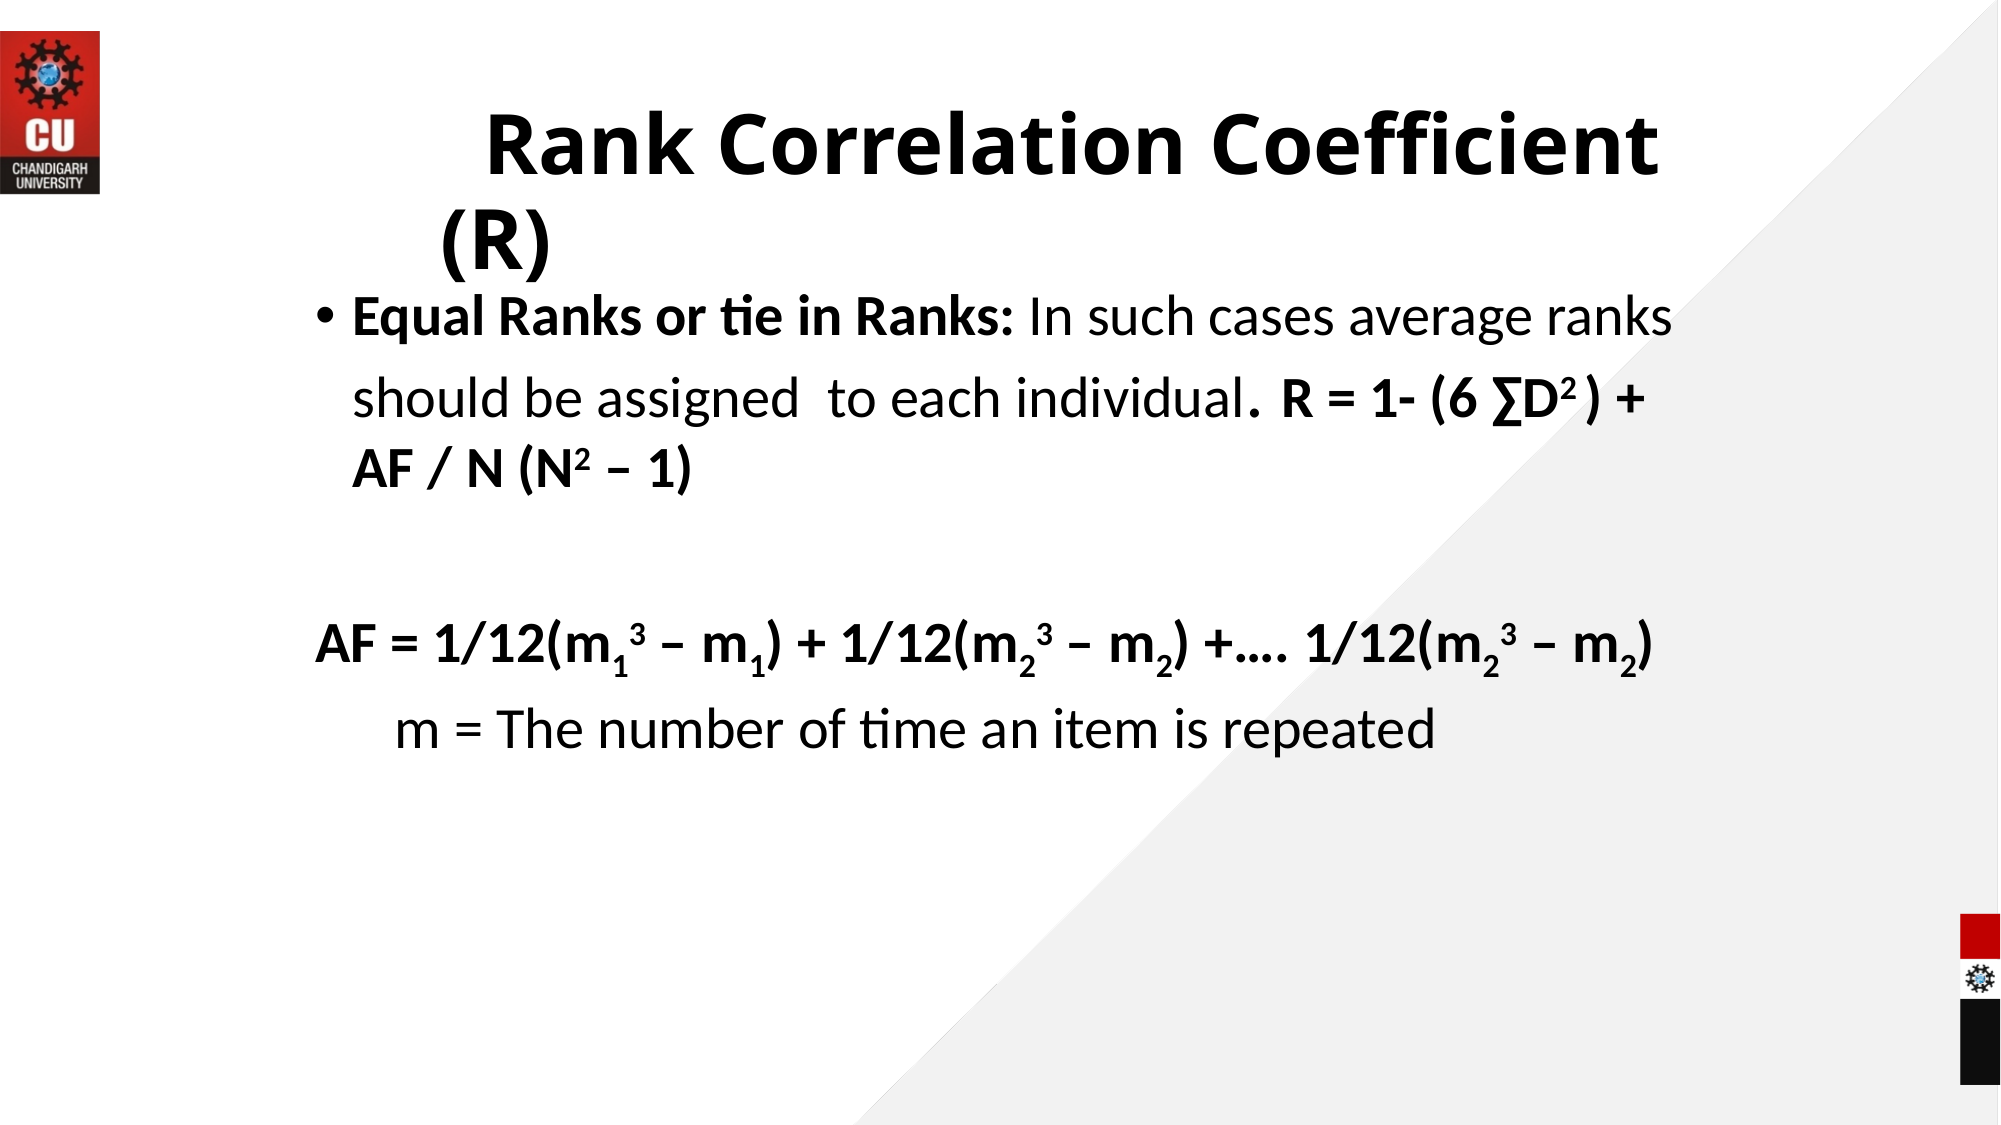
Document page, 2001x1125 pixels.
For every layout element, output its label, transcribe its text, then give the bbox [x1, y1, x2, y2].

title Rank Correlation Coefficient (R) [425, 137, 1700, 250]
list Equal Ranks or tie in Ranks: In such cases average ranks should be assigned to each individual. R = 1- (6 ∑D2 ) + AF / N (N2 – 1) AF = 1/12(m13 – m1) + 1/12(m23 – m2) +…. 1/12(m23 – m2) m = The number of time an item is repeated [300, 275, 1750, 1075]
picture [0, 0, 2001, 1125]
